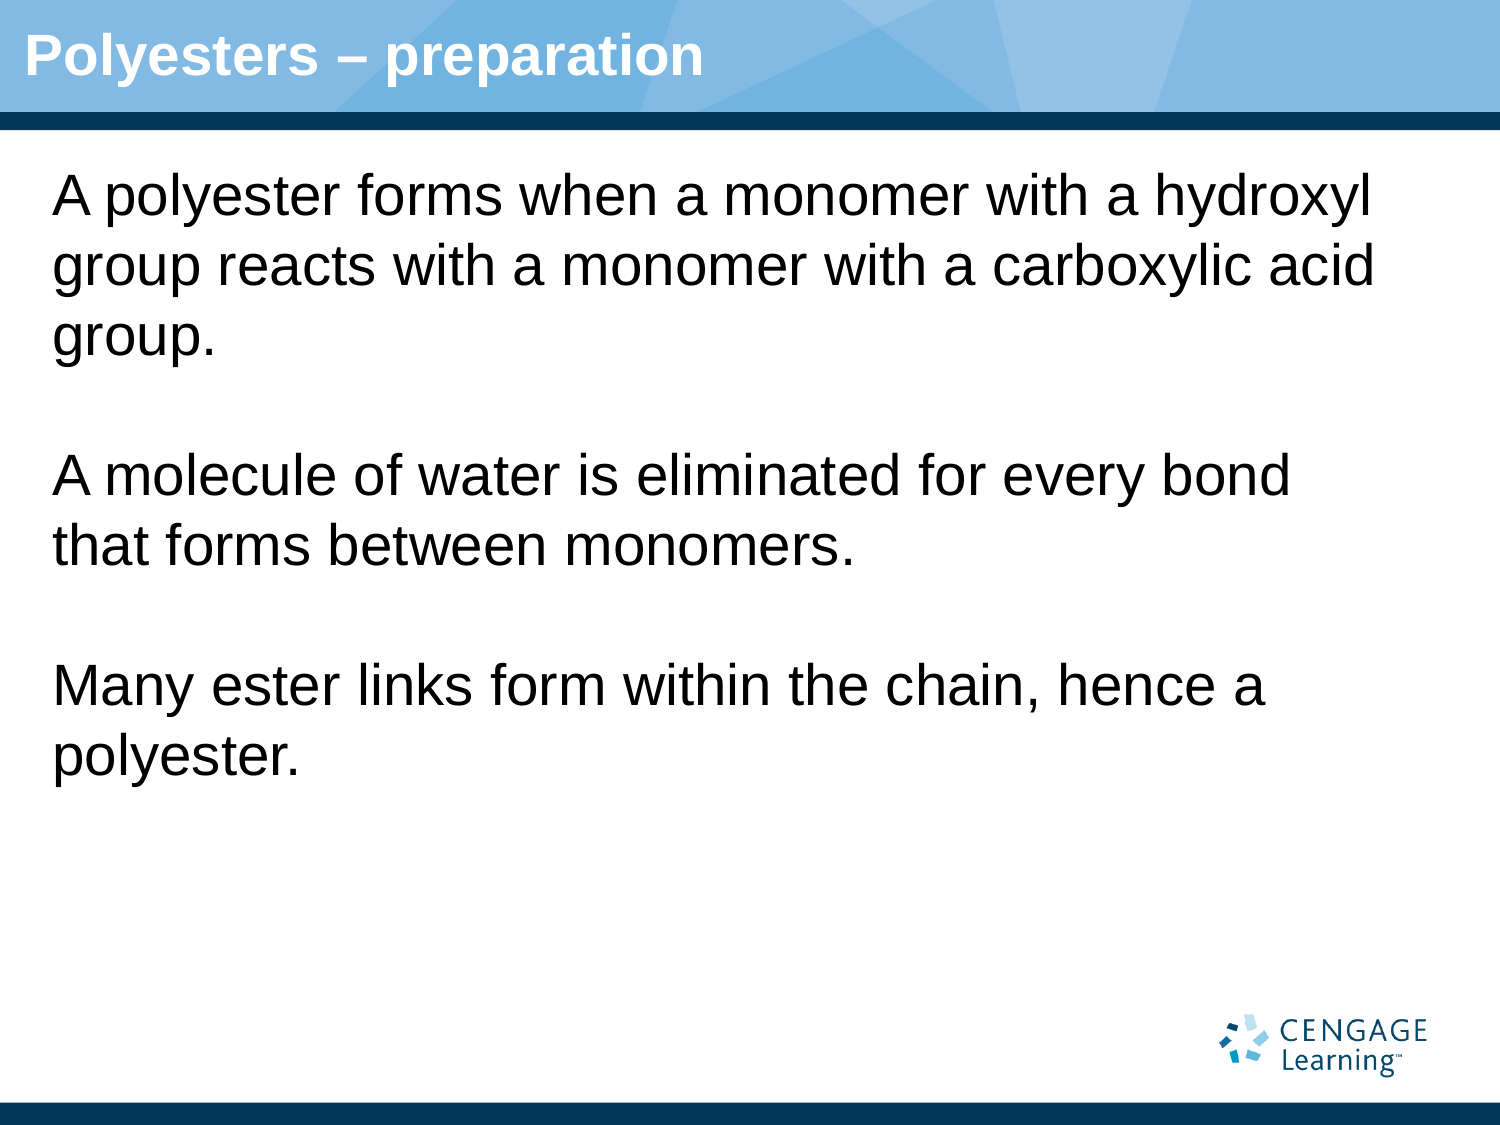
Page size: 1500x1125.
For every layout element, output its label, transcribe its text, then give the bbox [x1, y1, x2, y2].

picture [0, 0, 1500, 112]
text_box A polyester forms when a monomer with a hydroxyl group reacts with a monomer with a carboxylic acid group. A molecule of water is eliminated for every bond that forms between monomers. Many ester links form within the chain, hence a polyester. [37, 149, 1400, 795]
title Polyesters – preparation [24, 24, 1413, 100]
picture [1195, 990, 1450, 1101]
